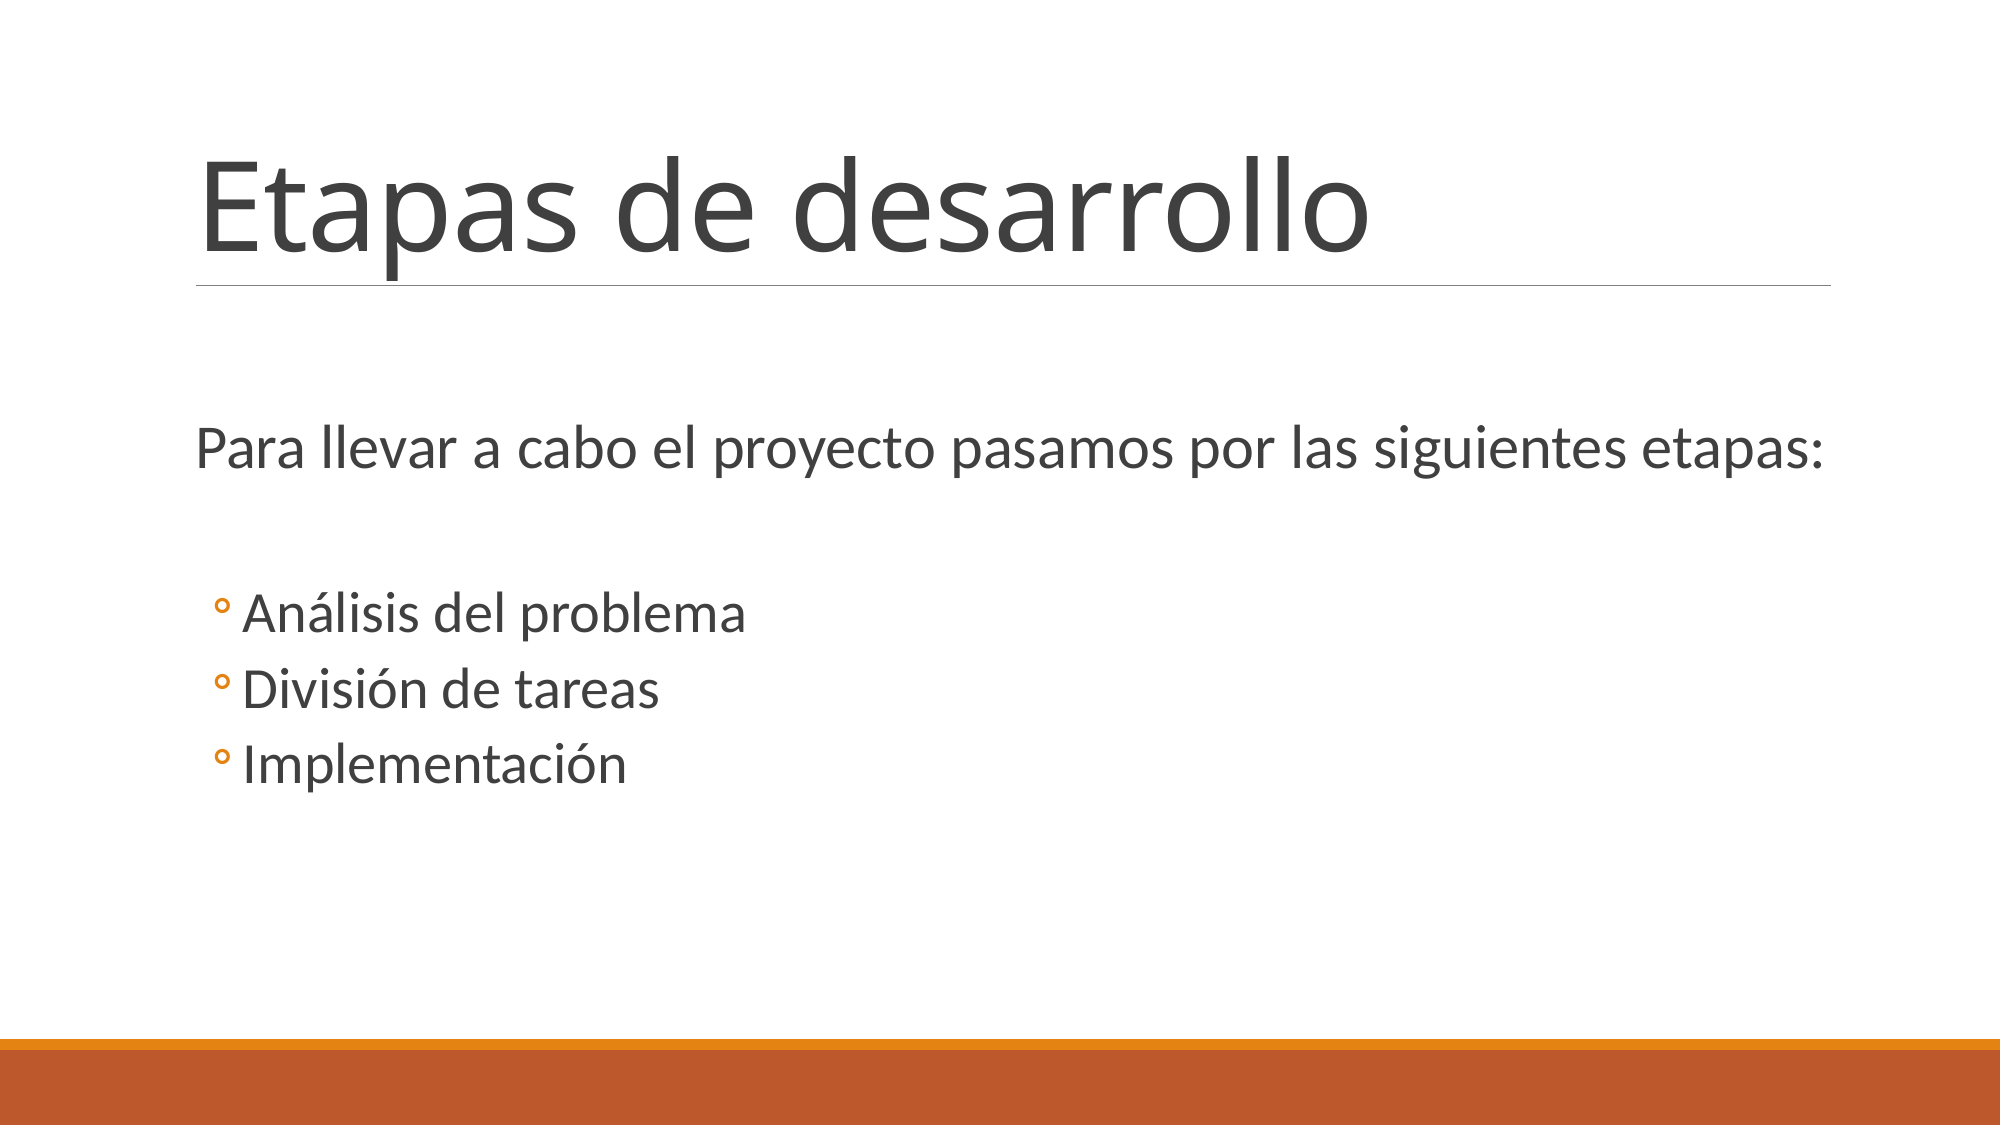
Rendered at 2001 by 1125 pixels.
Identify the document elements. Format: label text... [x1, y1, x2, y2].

title Etapas de desarrollo [180, 47, 1830, 285]
list Para llevar a cabo el proyecto pasamos por las siguientes etapas: Análisis del problema División de tareas Implementación [180, 302, 1830, 963]
